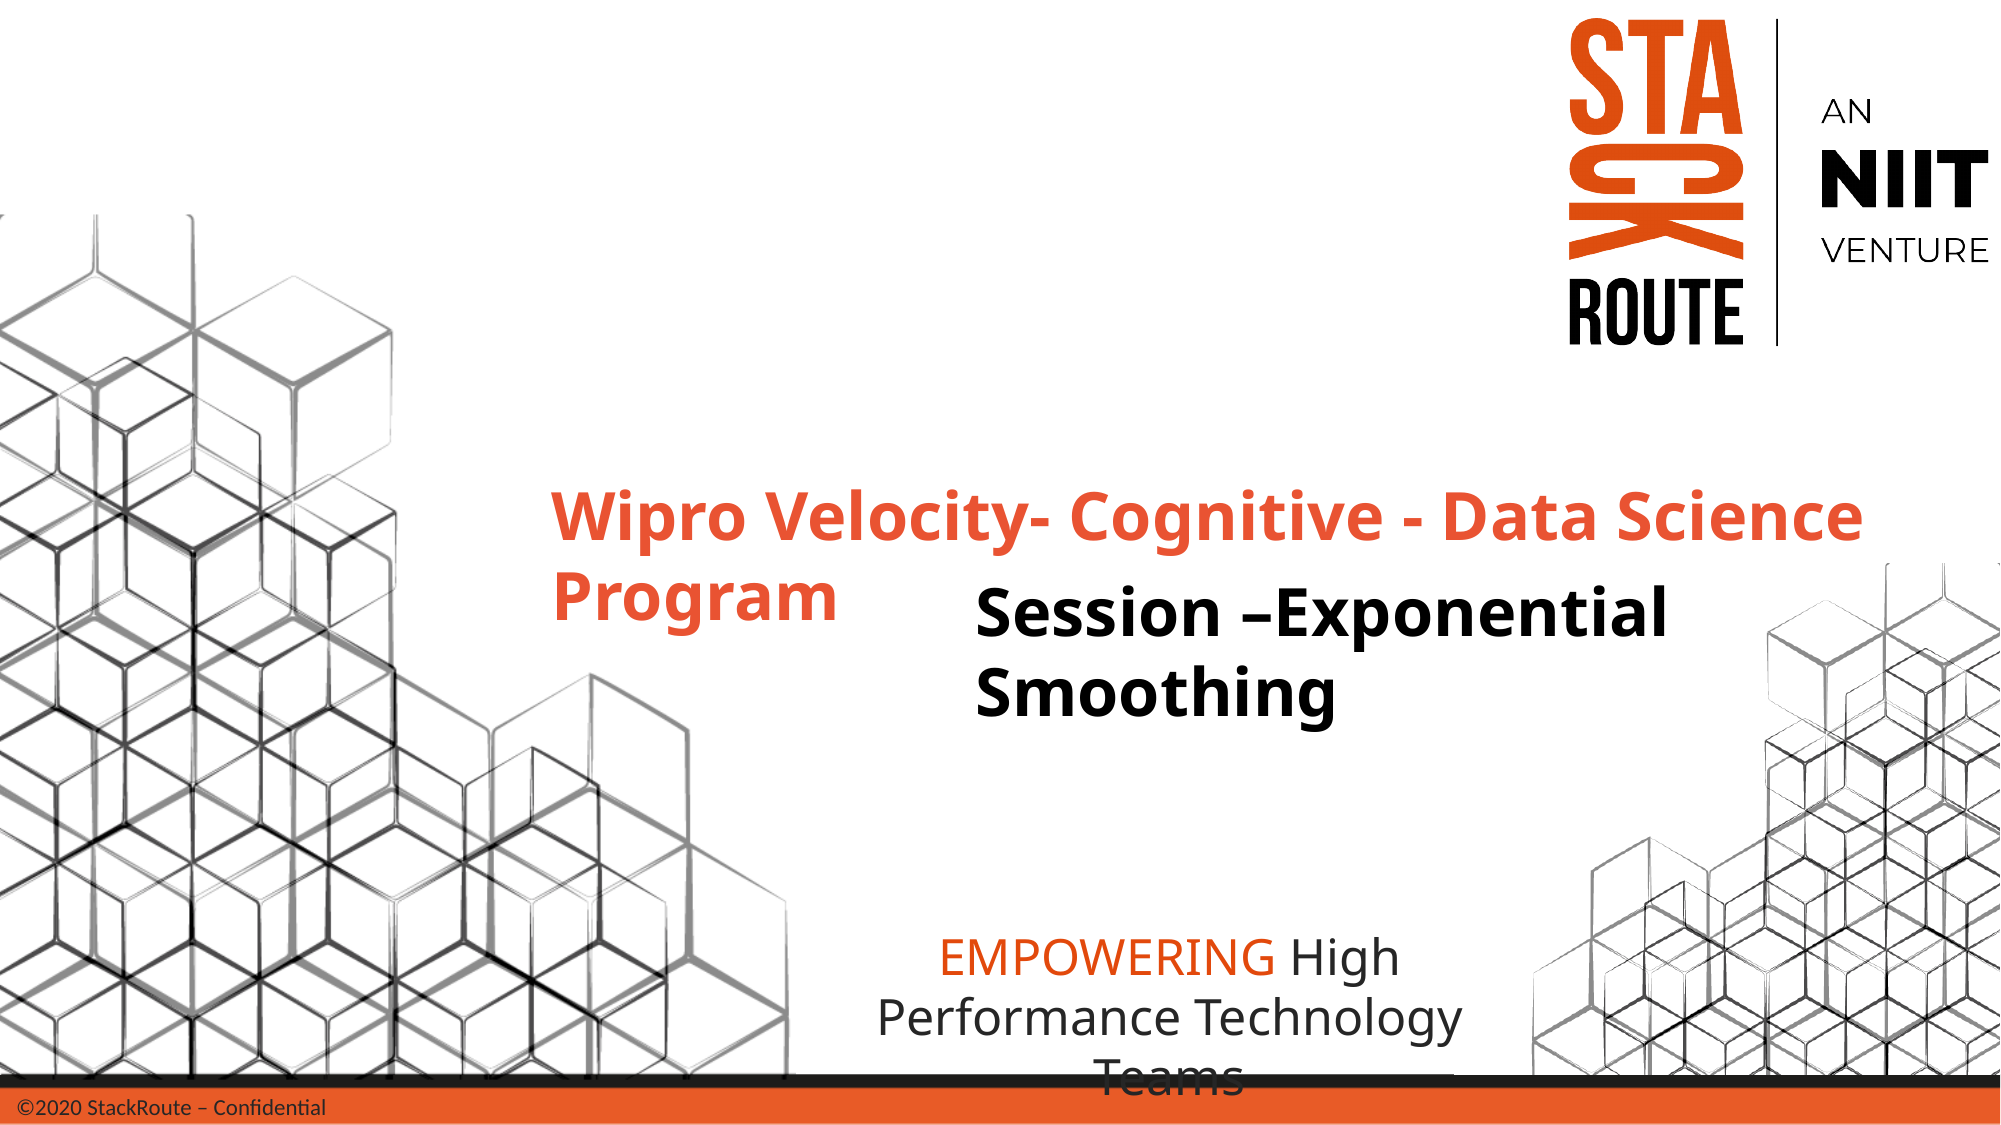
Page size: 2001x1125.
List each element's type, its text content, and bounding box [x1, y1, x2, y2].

text_box Session –Exponential Smoothing [960, 562, 1902, 738]
text_box Wipro Velocity- Cognitive - Data Science Program [535, 466, 2000, 642]
picture [0, 200, 2001, 1125]
text_box EMPOWERING High Performance Technology Teams [781, 918, 1558, 1114]
picture [1557, 0, 2000, 360]
